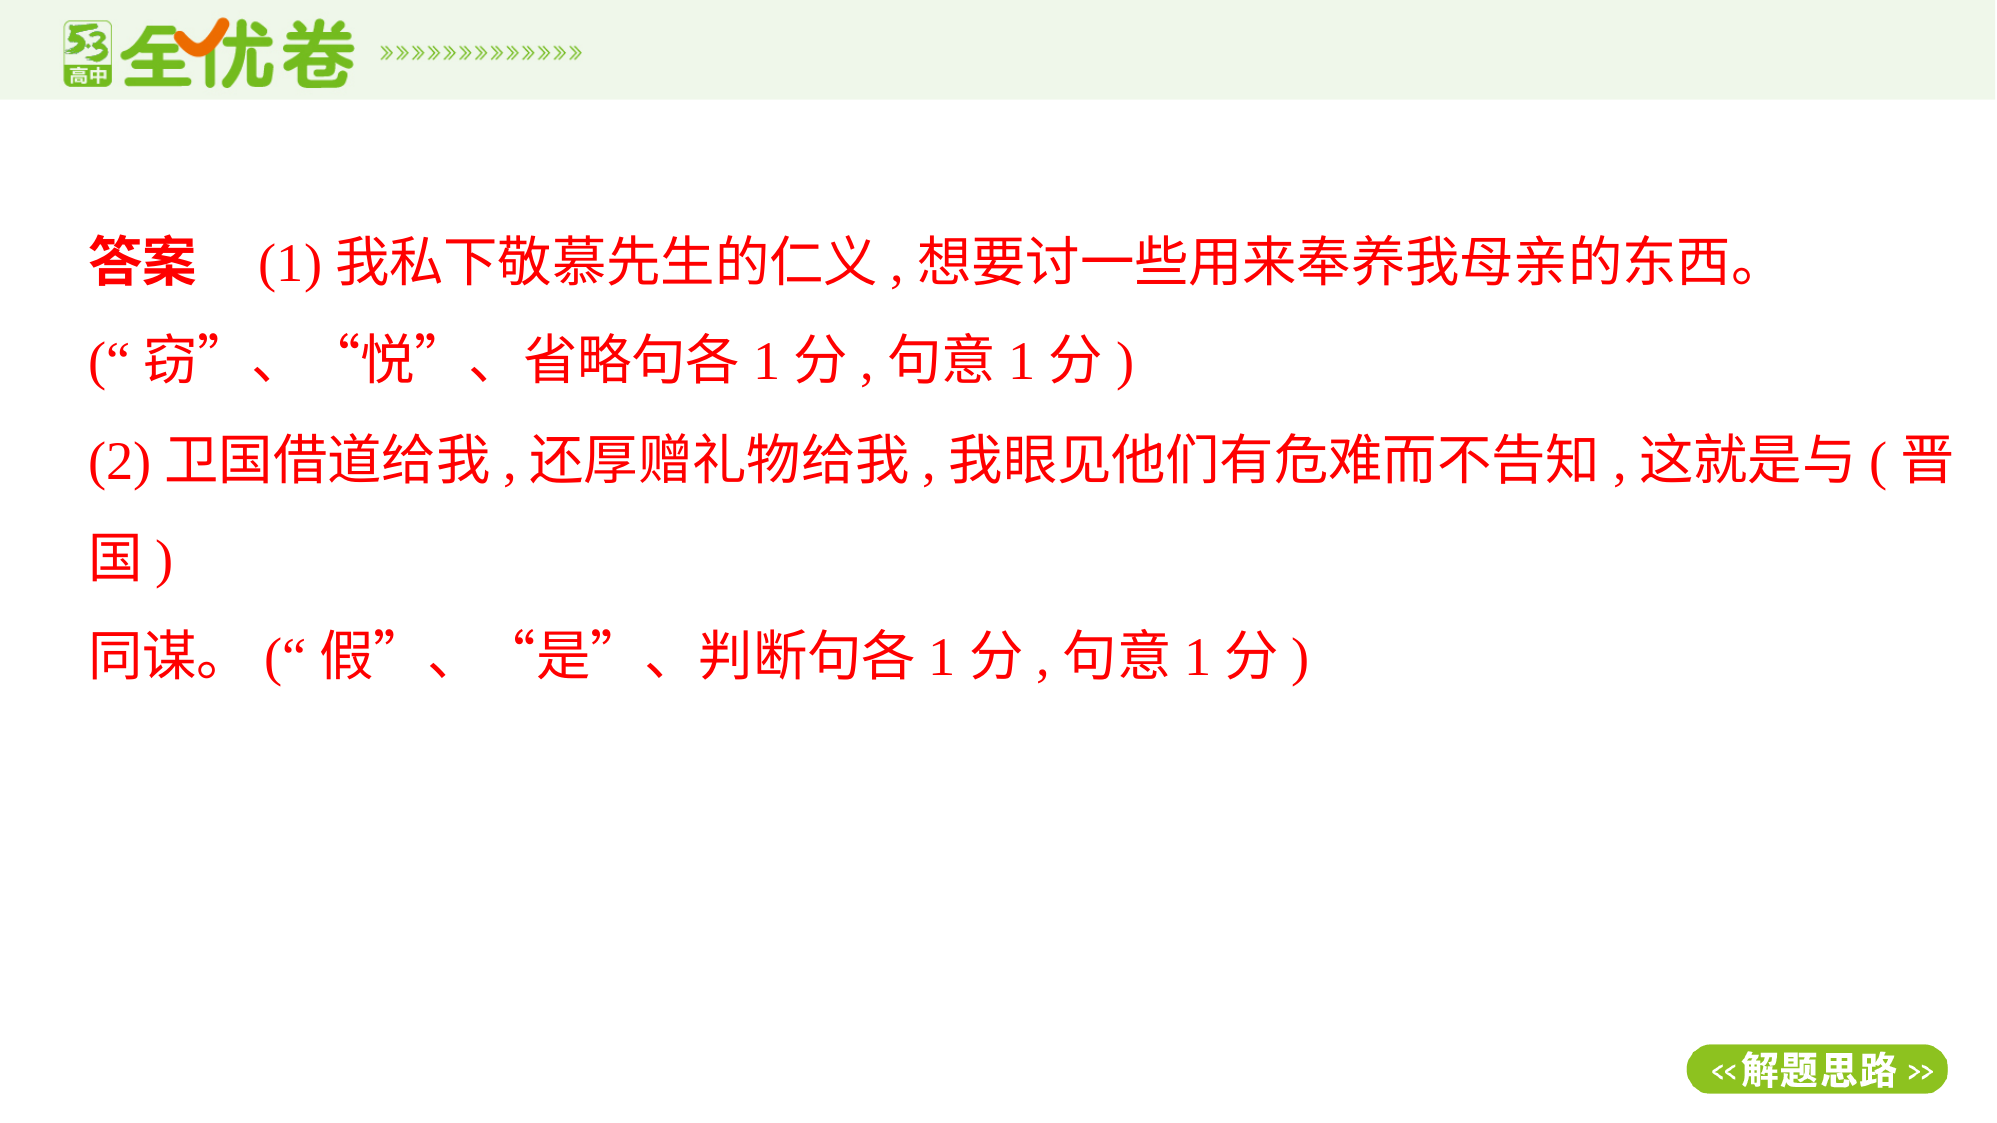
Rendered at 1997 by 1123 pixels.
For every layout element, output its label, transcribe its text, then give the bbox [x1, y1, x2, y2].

text_box 答案 (1)我私下敬慕先生的仁义,想要讨一些用来奉养我母亲的东西。 (“窃”、“悦”、省略句各1分,句意1分) (2)卫国借道给我,还厚赠礼物给我,我眼见他们有危难而不告知,这就是与(晋国) 同谋。(“假”、“是”、判断句各1分,句意1分) [88, 194, 1997, 686]
picture [0, 0, 1996, 1117]
